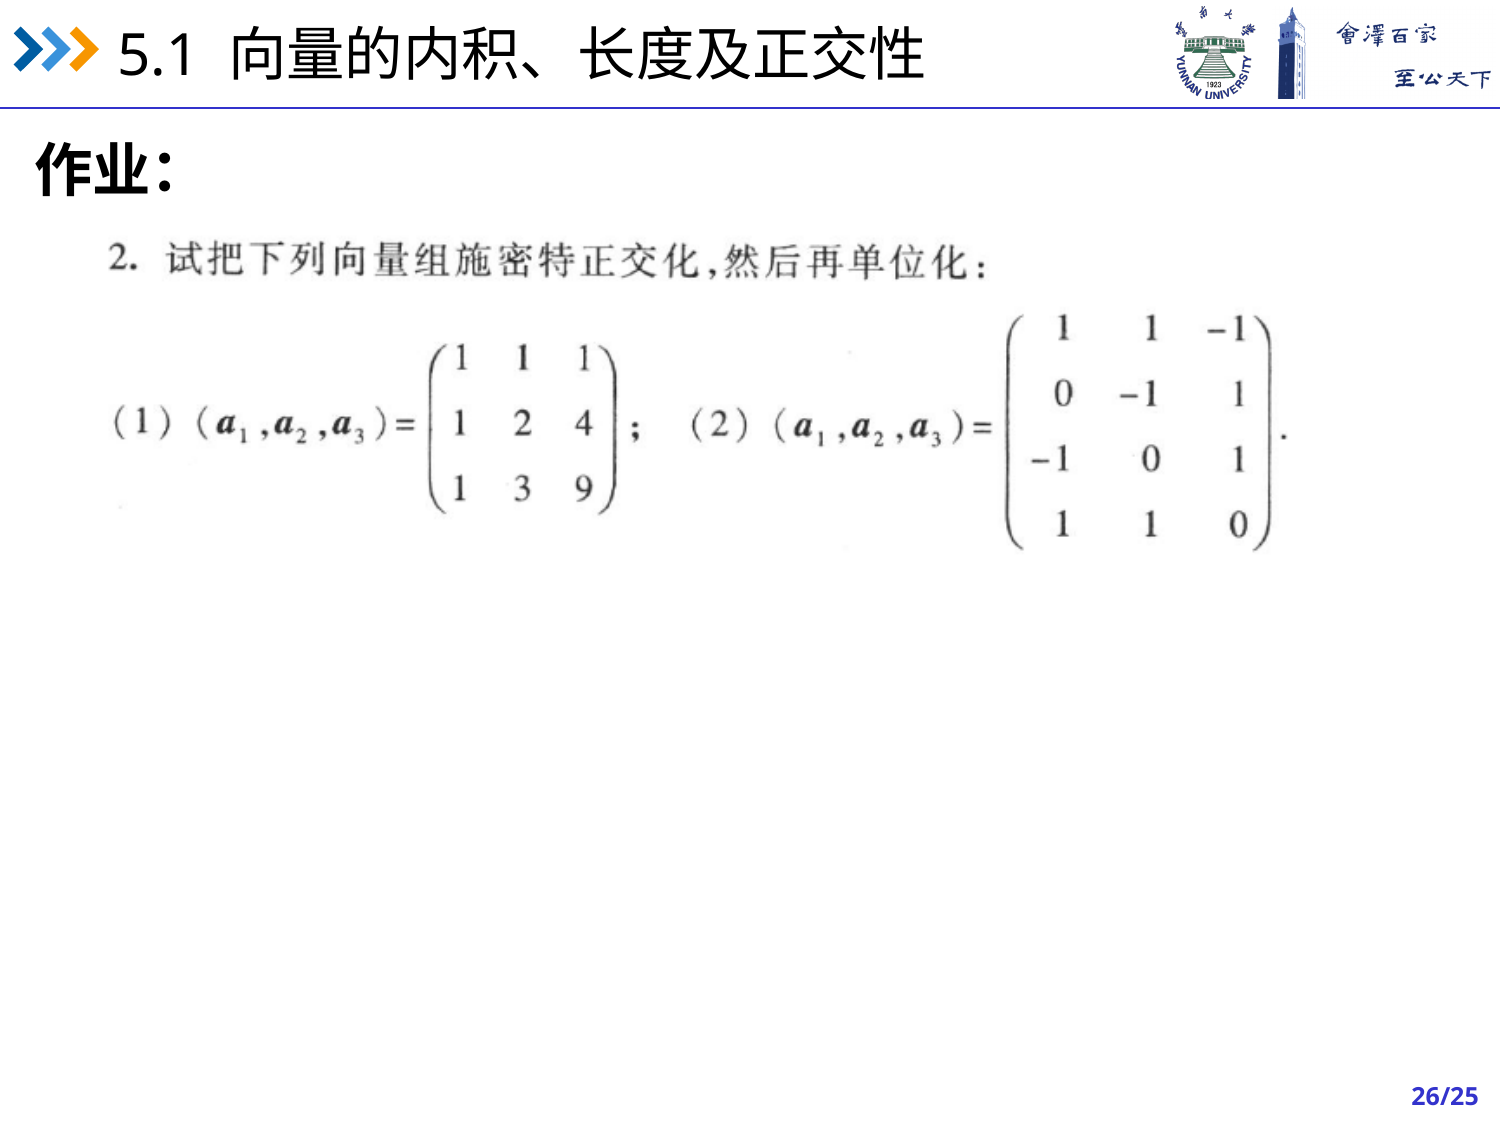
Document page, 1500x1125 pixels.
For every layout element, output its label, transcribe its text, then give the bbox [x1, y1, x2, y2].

picture [88, 231, 1298, 563]
picture [1272, 6, 1496, 99]
picture [1175, 6, 1256, 99]
text_box 作业： [19, 125, 224, 211]
